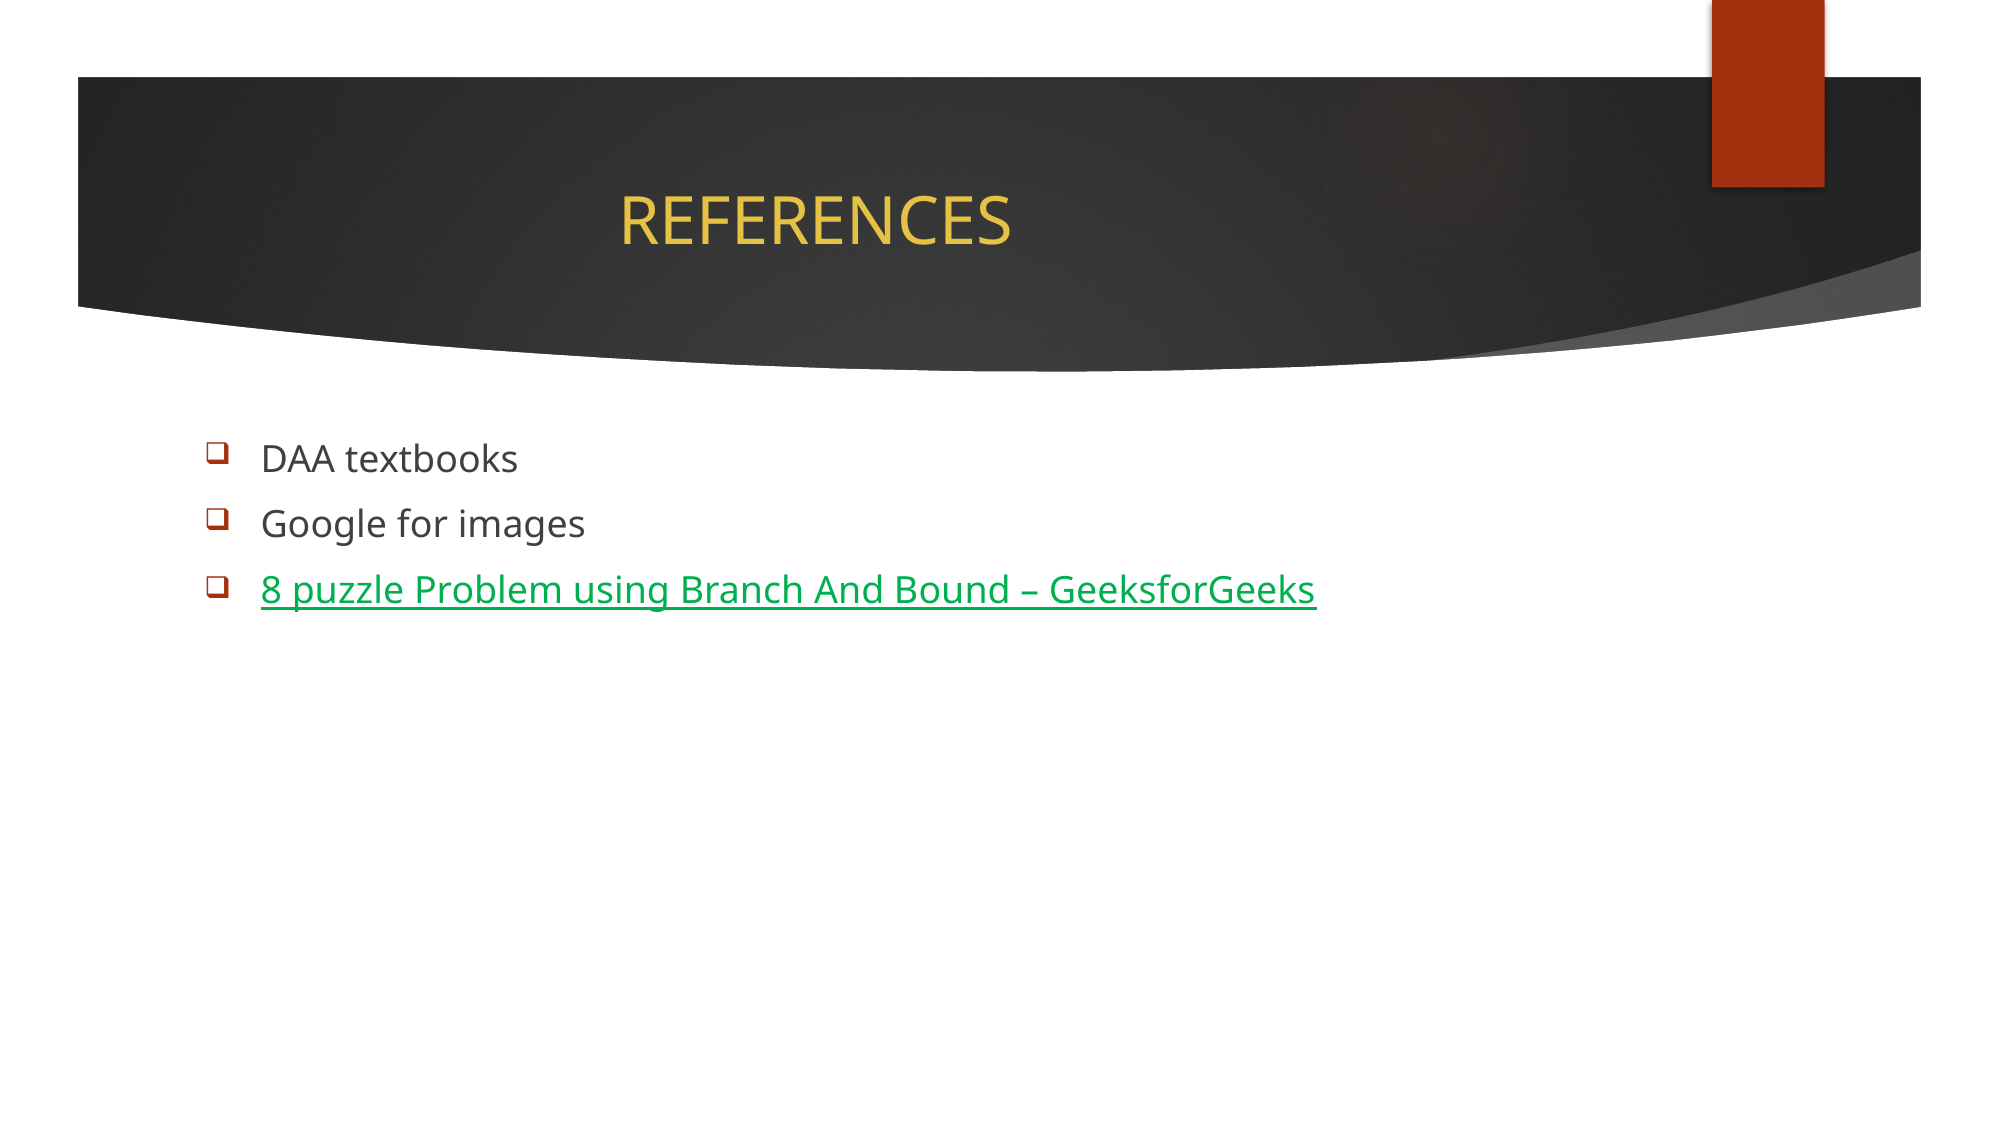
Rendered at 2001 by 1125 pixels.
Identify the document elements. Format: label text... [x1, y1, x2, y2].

title REFERENCES [189, 159, 1627, 276]
list DAA textbooks Google for images 8 puzzle Problem using Branch And Bound – GeeksforGeeks [189, 427, 1638, 988]
